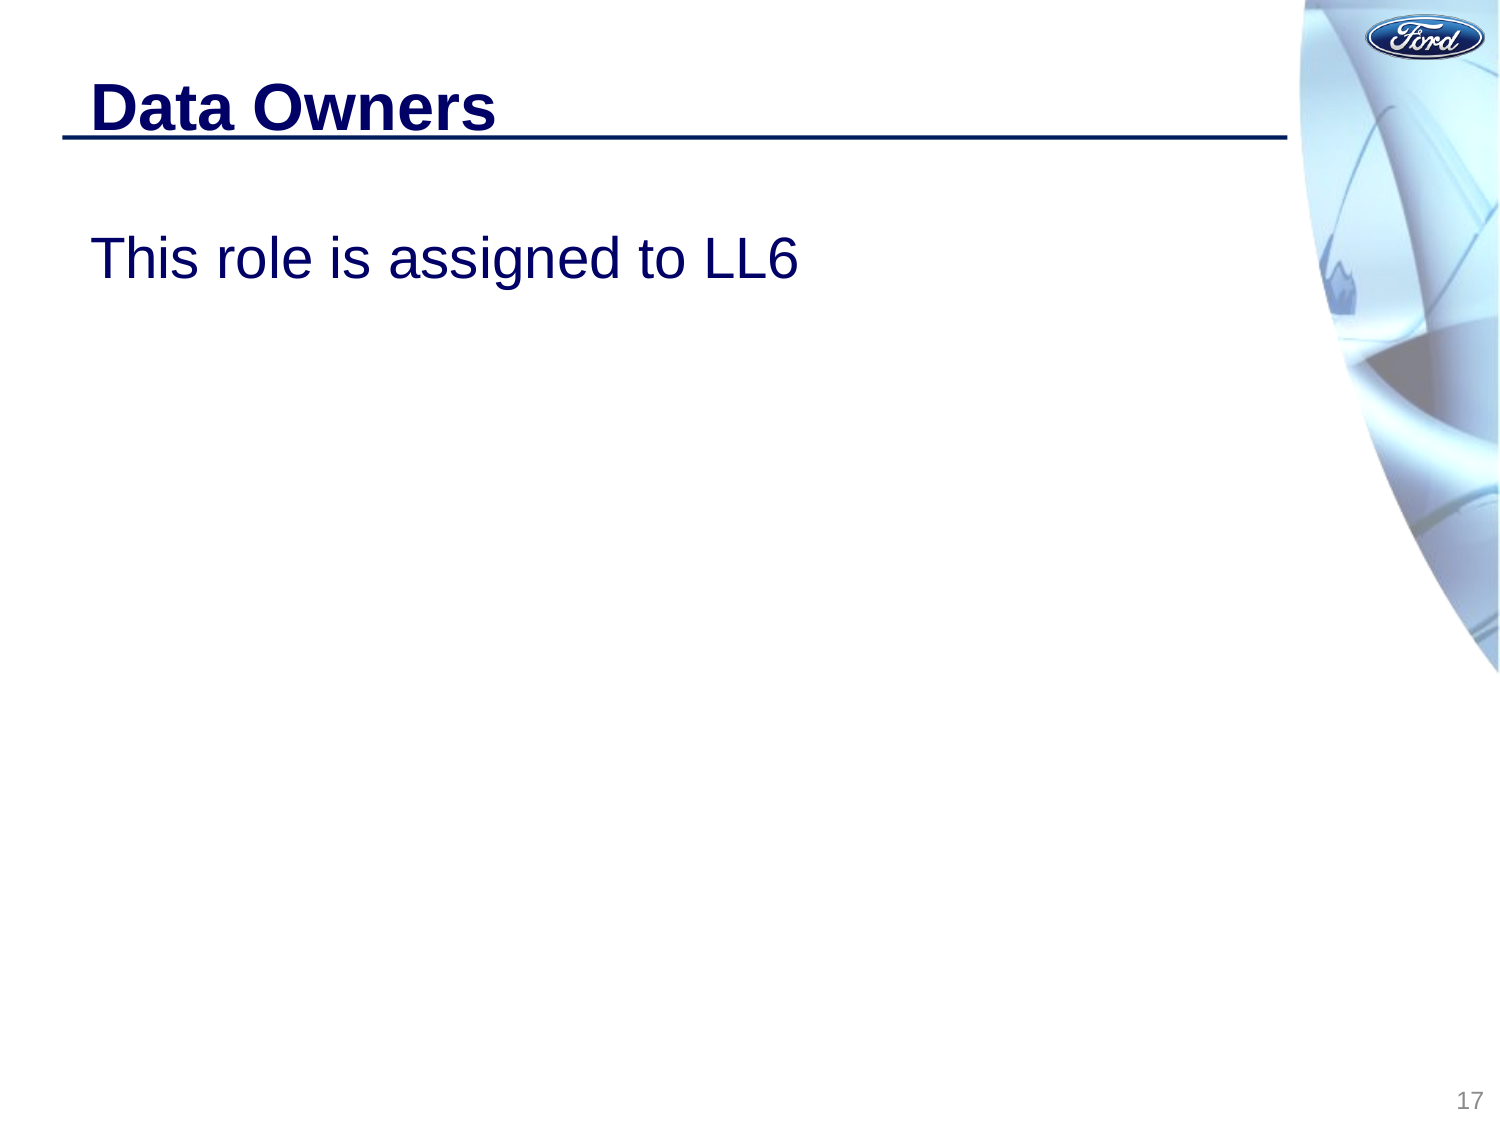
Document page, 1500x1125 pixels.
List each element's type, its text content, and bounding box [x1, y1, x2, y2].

list This role is assigned to LL6 [75, 212, 1388, 988]
title Data Owners [75, 45, 1275, 163]
picture [1350, 0, 1500, 75]
slide_number 17 [1149, 1074, 1500, 1125]
text_box [1299, 0, 1500, 675]
